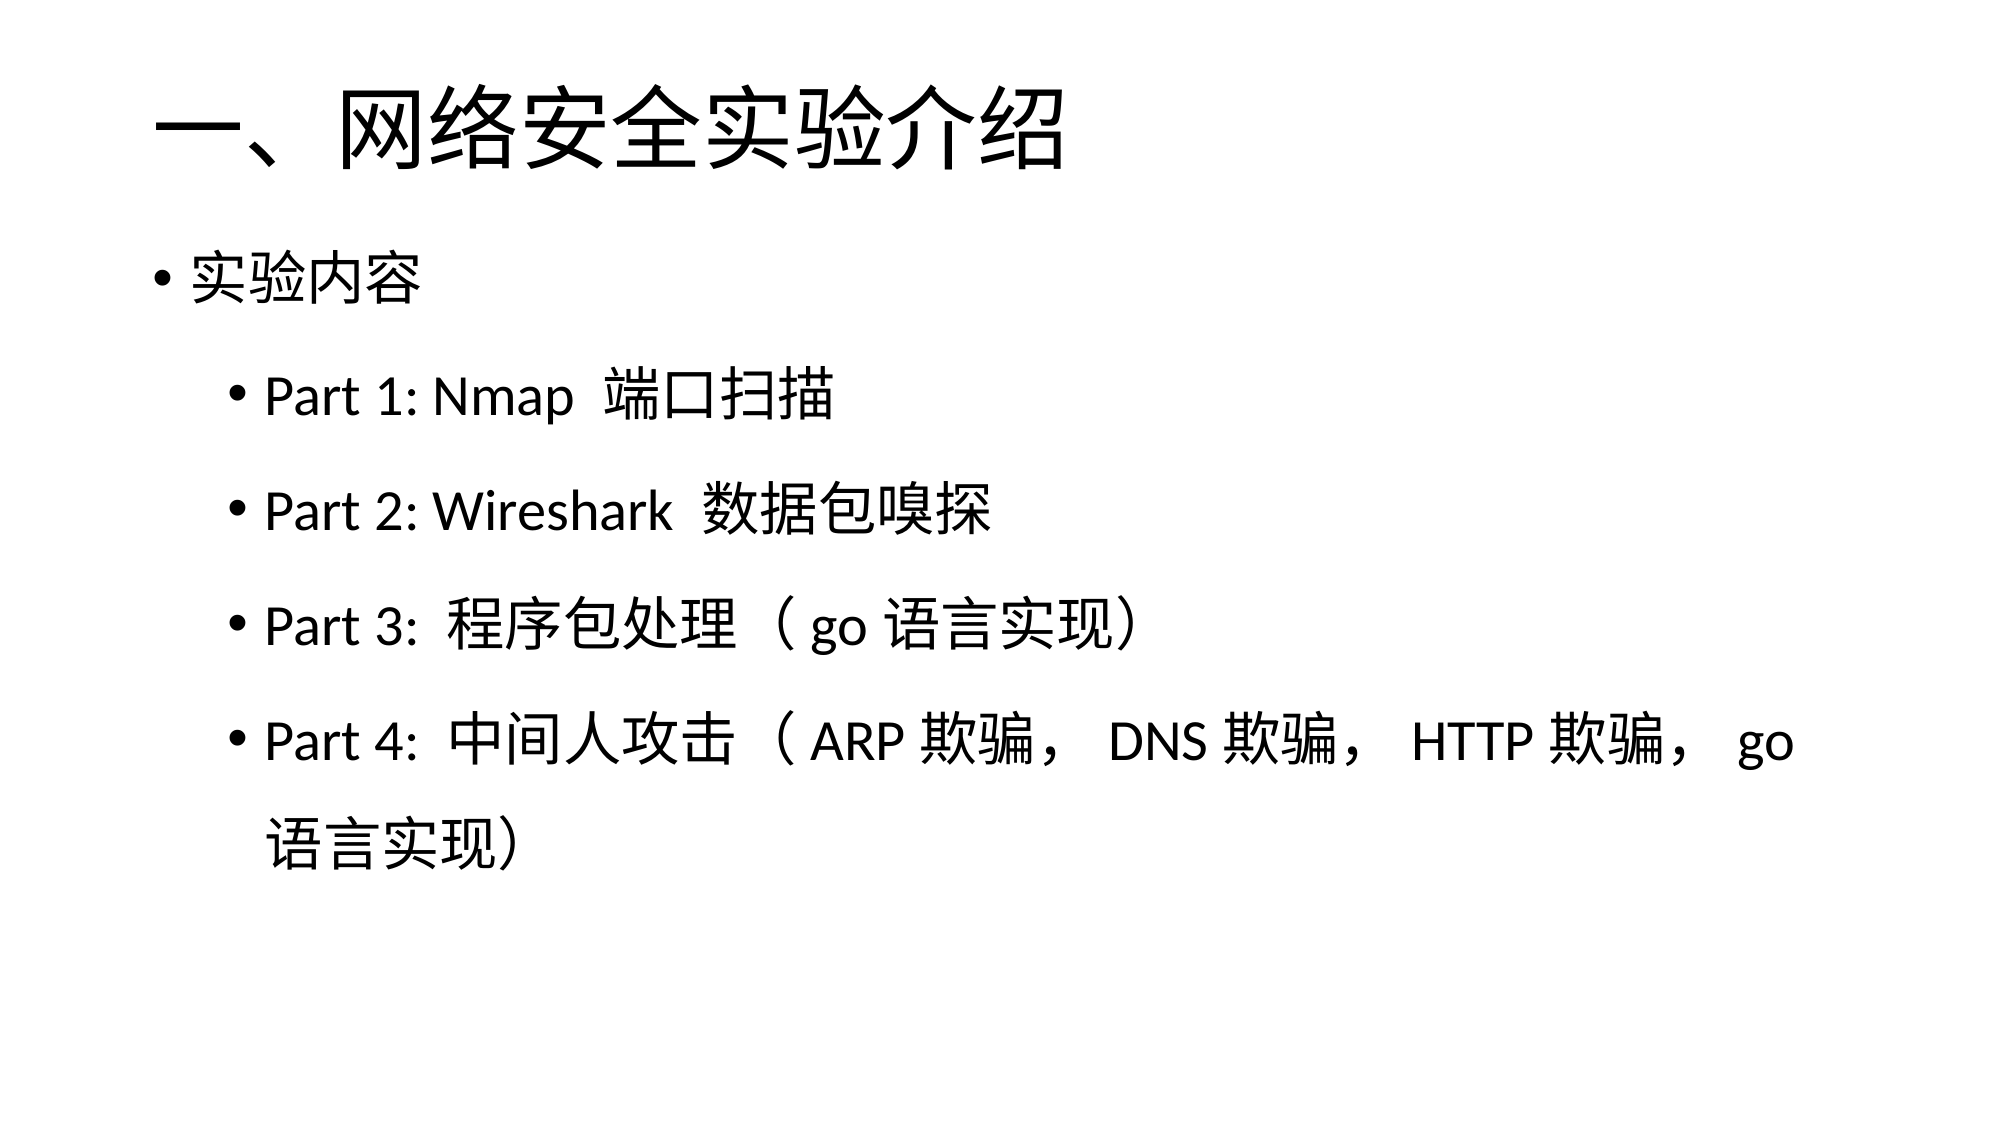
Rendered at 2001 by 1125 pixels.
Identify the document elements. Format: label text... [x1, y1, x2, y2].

list 实验内容 Part 1: Nmap 端口扫描 Part 2: Wireshark 数据包嗅探 Part 3: 程序包处理（go语言实现） Part 4: 中间人攻击（ARP欺骗，DNS欺骗，HTTP欺骗，go语言实现） [137, 241, 1863, 993]
title 一、网络安全实验介绍 [137, 24, 1863, 241]
